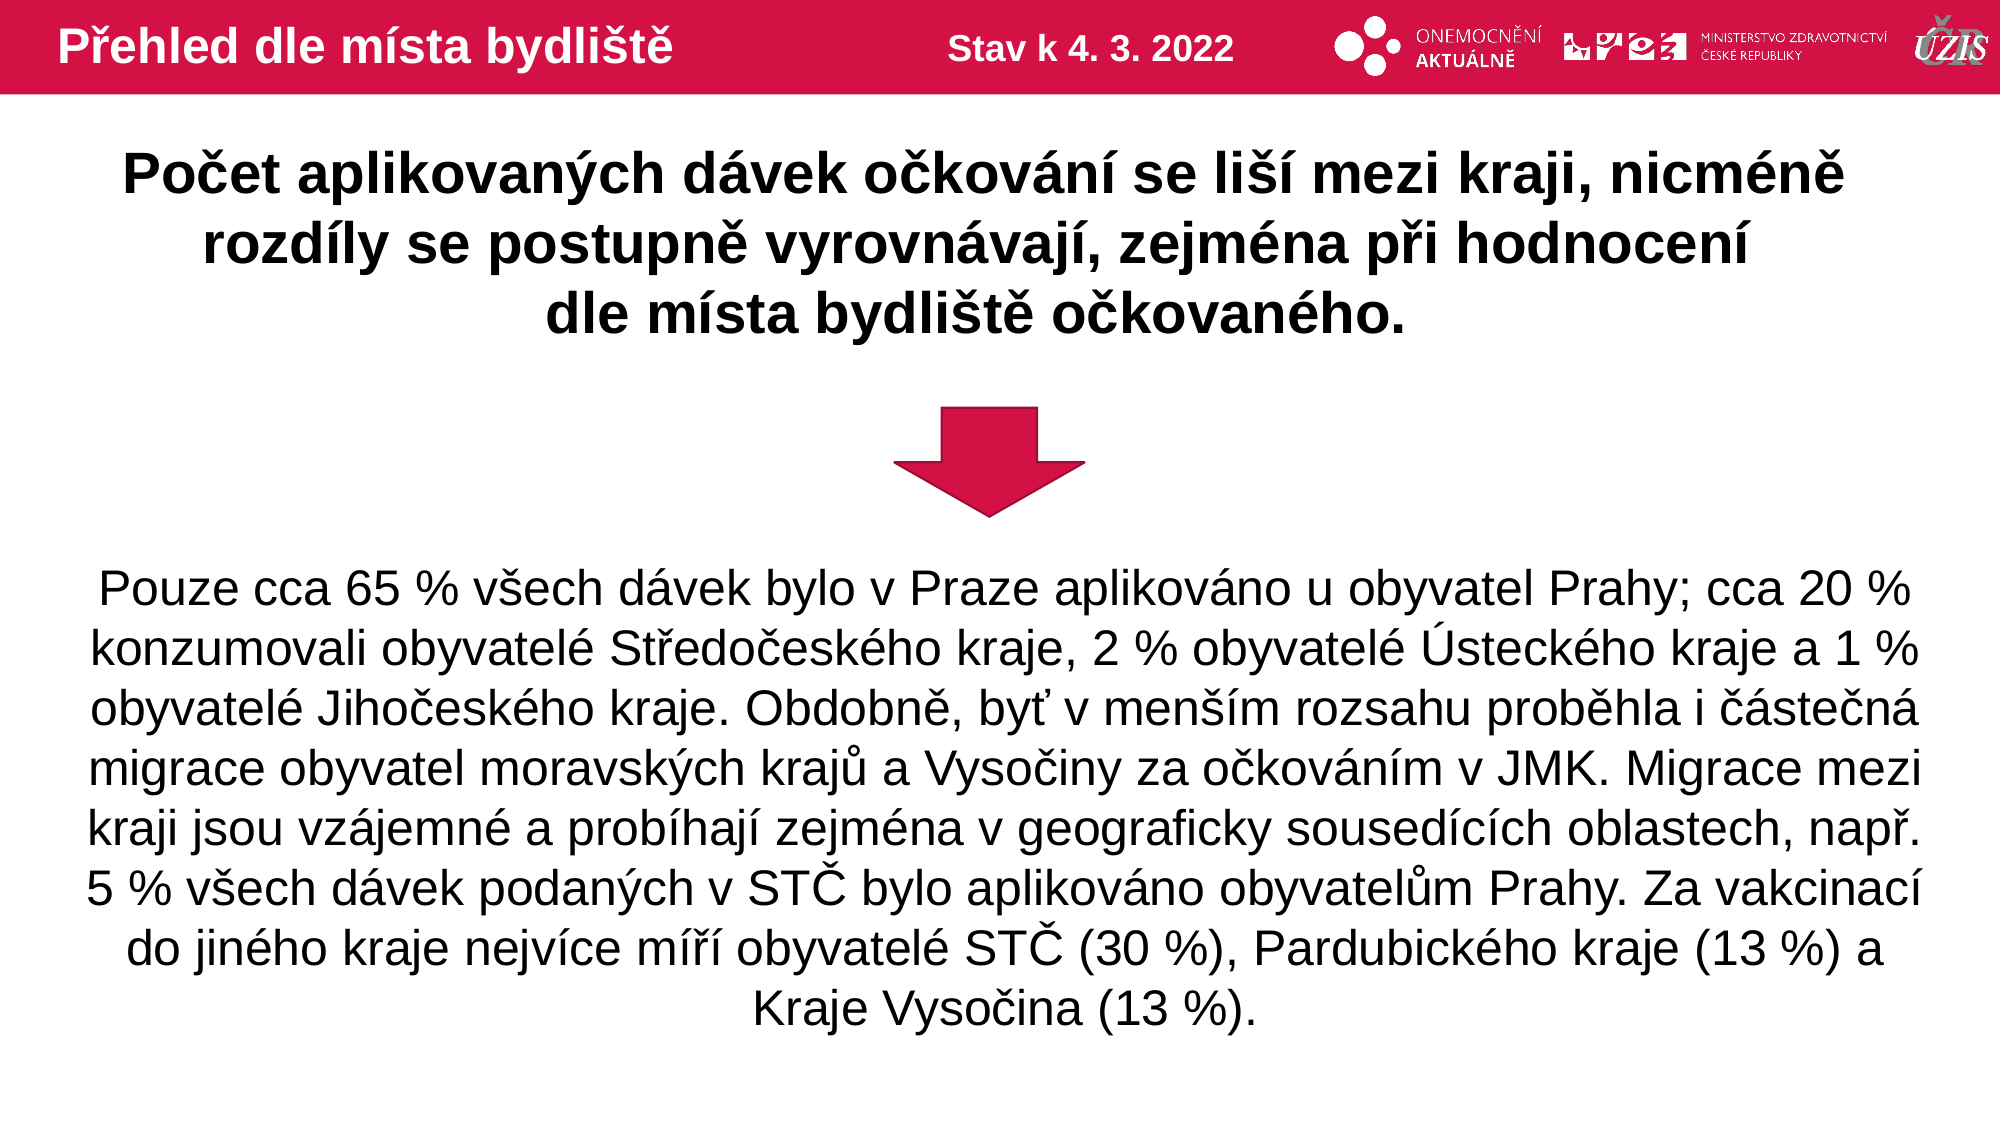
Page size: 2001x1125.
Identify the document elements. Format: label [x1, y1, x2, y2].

picture [1334, 16, 1542, 76]
text_box [893, 406, 1086, 518]
text_box [67, 127, 1903, 353]
text_box [62, 547, 1949, 1043]
picture [1915, 15, 1989, 66]
picture [1563, 31, 1888, 60]
title [42, 0, 1262, 95]
text_box [932, 16, 1322, 77]
